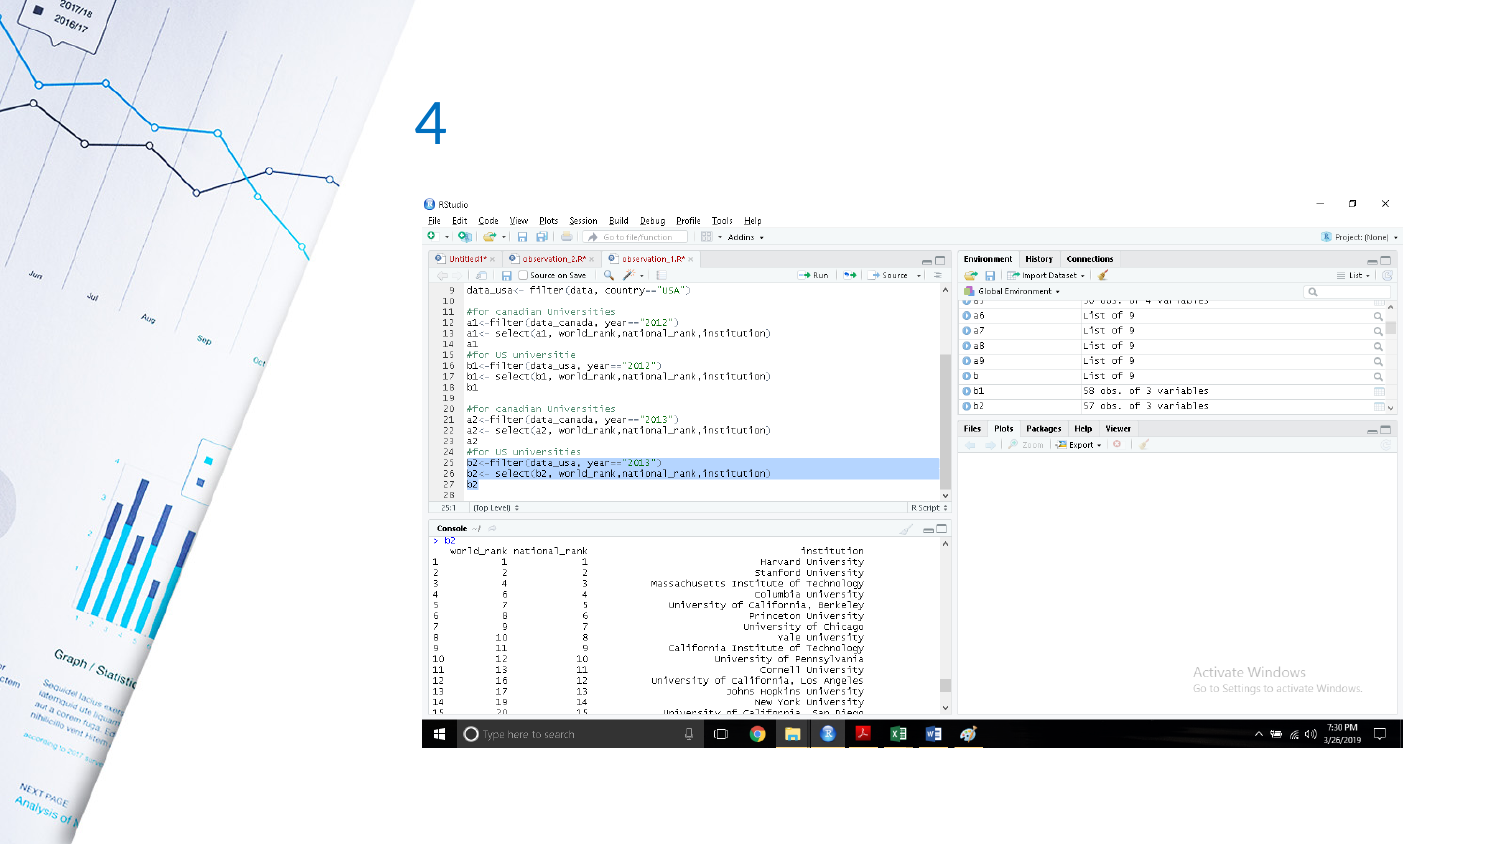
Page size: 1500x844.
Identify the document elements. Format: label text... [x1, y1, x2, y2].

title 4 [399, 71, 1427, 166]
picture [0, 0, 1500, 844]
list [422, 196, 1403, 748]
